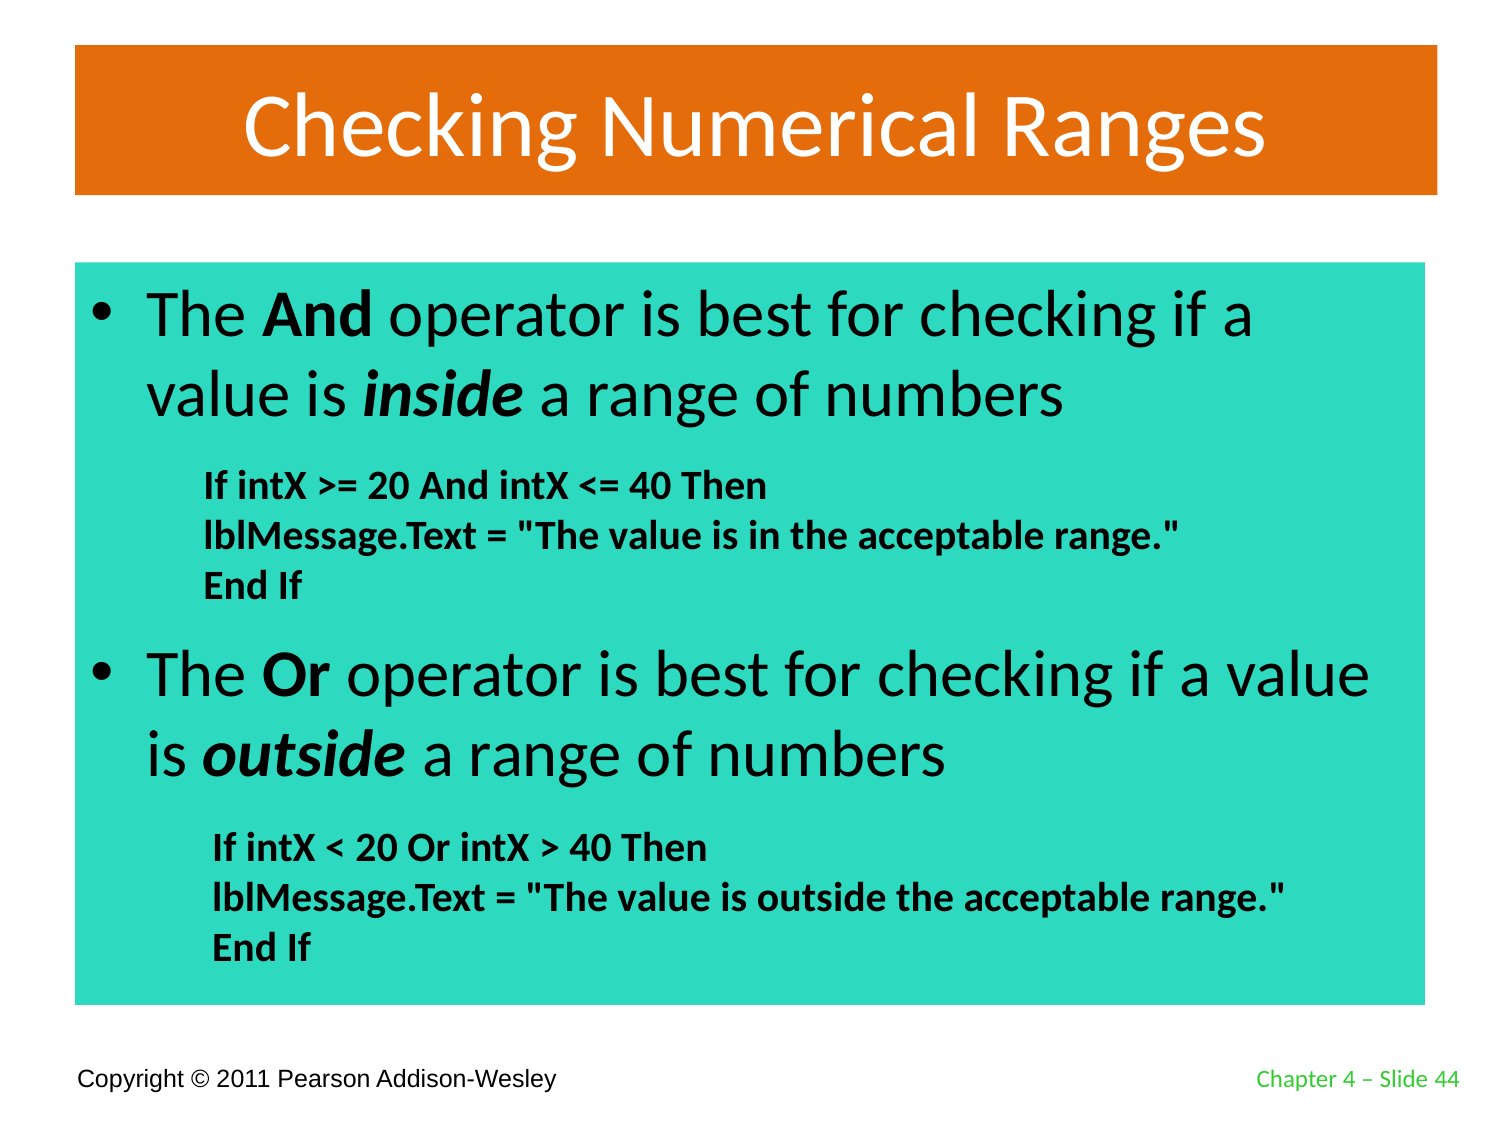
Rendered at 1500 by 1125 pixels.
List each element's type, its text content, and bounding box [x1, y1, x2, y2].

slide_number Chapter 4 – Slide 44 [1162, 1024, 1476, 1101]
title Checking Numerical Ranges [75, 45, 1438, 196]
text_box If intX >= 20 And intX <= 40 Then lblMessage.Text = "The value is in the acceptable range." End If [188, 450, 1312, 615]
list The And operator is best for checking if a value is inside a range of numbers The Or operator is best for checking if a value is outside a range of numbers [75, 262, 1425, 1005]
text_box If intX < 20 Or intX > 40 Then lblMessage.Text = "The value is outside the acceptable range." End If [197, 812, 1303, 978]
